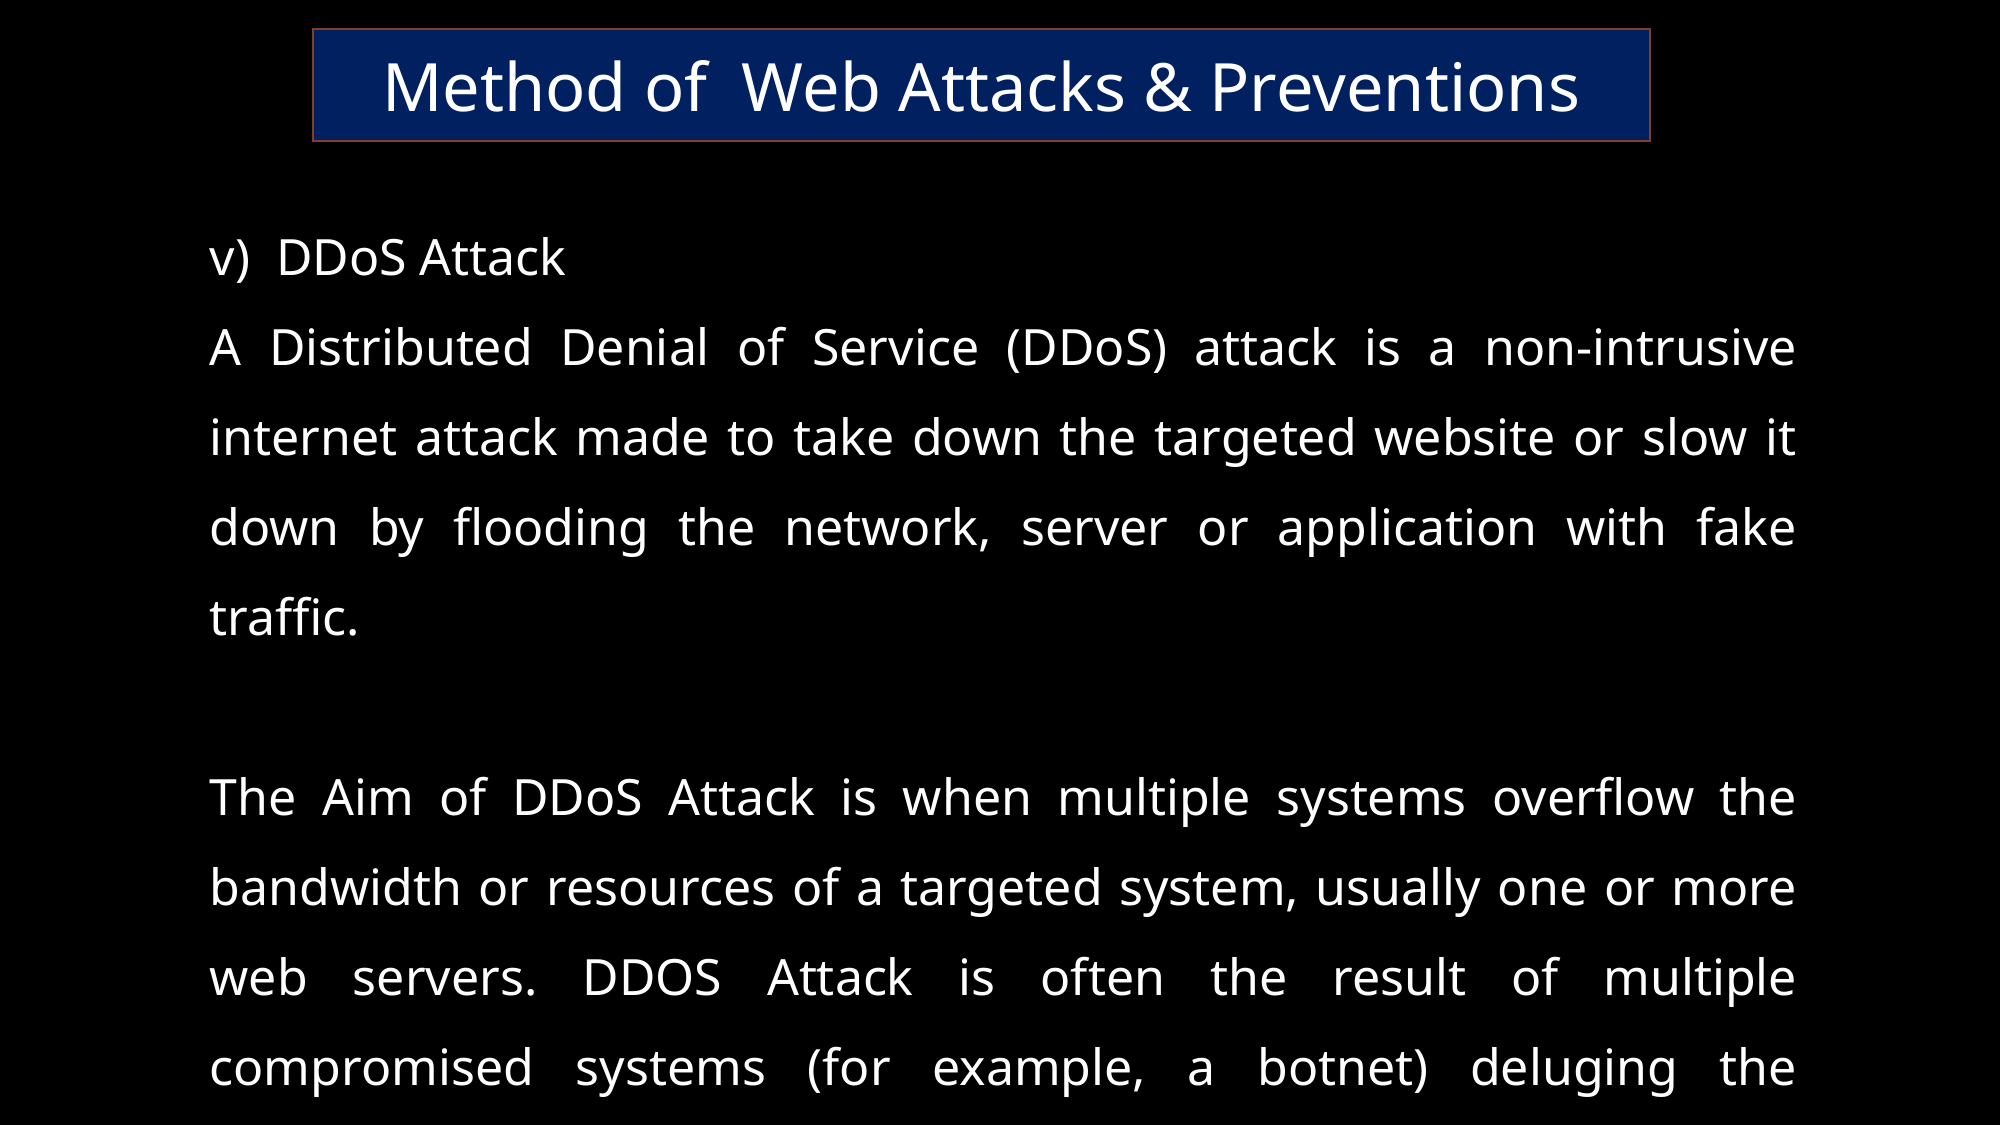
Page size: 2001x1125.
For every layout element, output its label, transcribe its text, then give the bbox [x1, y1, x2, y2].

text_box Method of Web Attacks & Preventions [312, 28, 1651, 142]
text_box v) DDoS Attack A Distributed Denial of Service (DDoS) attack is a non-intrusive internet attack made to take down the targeted website or slow it down by flooding the network, server or application with fake traffic. The Aim of DDoS Attack is when multiple systems overflow the bandwidth or resources of a targeted system, usually one or more web servers. DDOS Attack is often the result of multiple compromised systems (for example, a botnet) deluging the targeted system with traffic. [194, 188, 1813, 1125]
